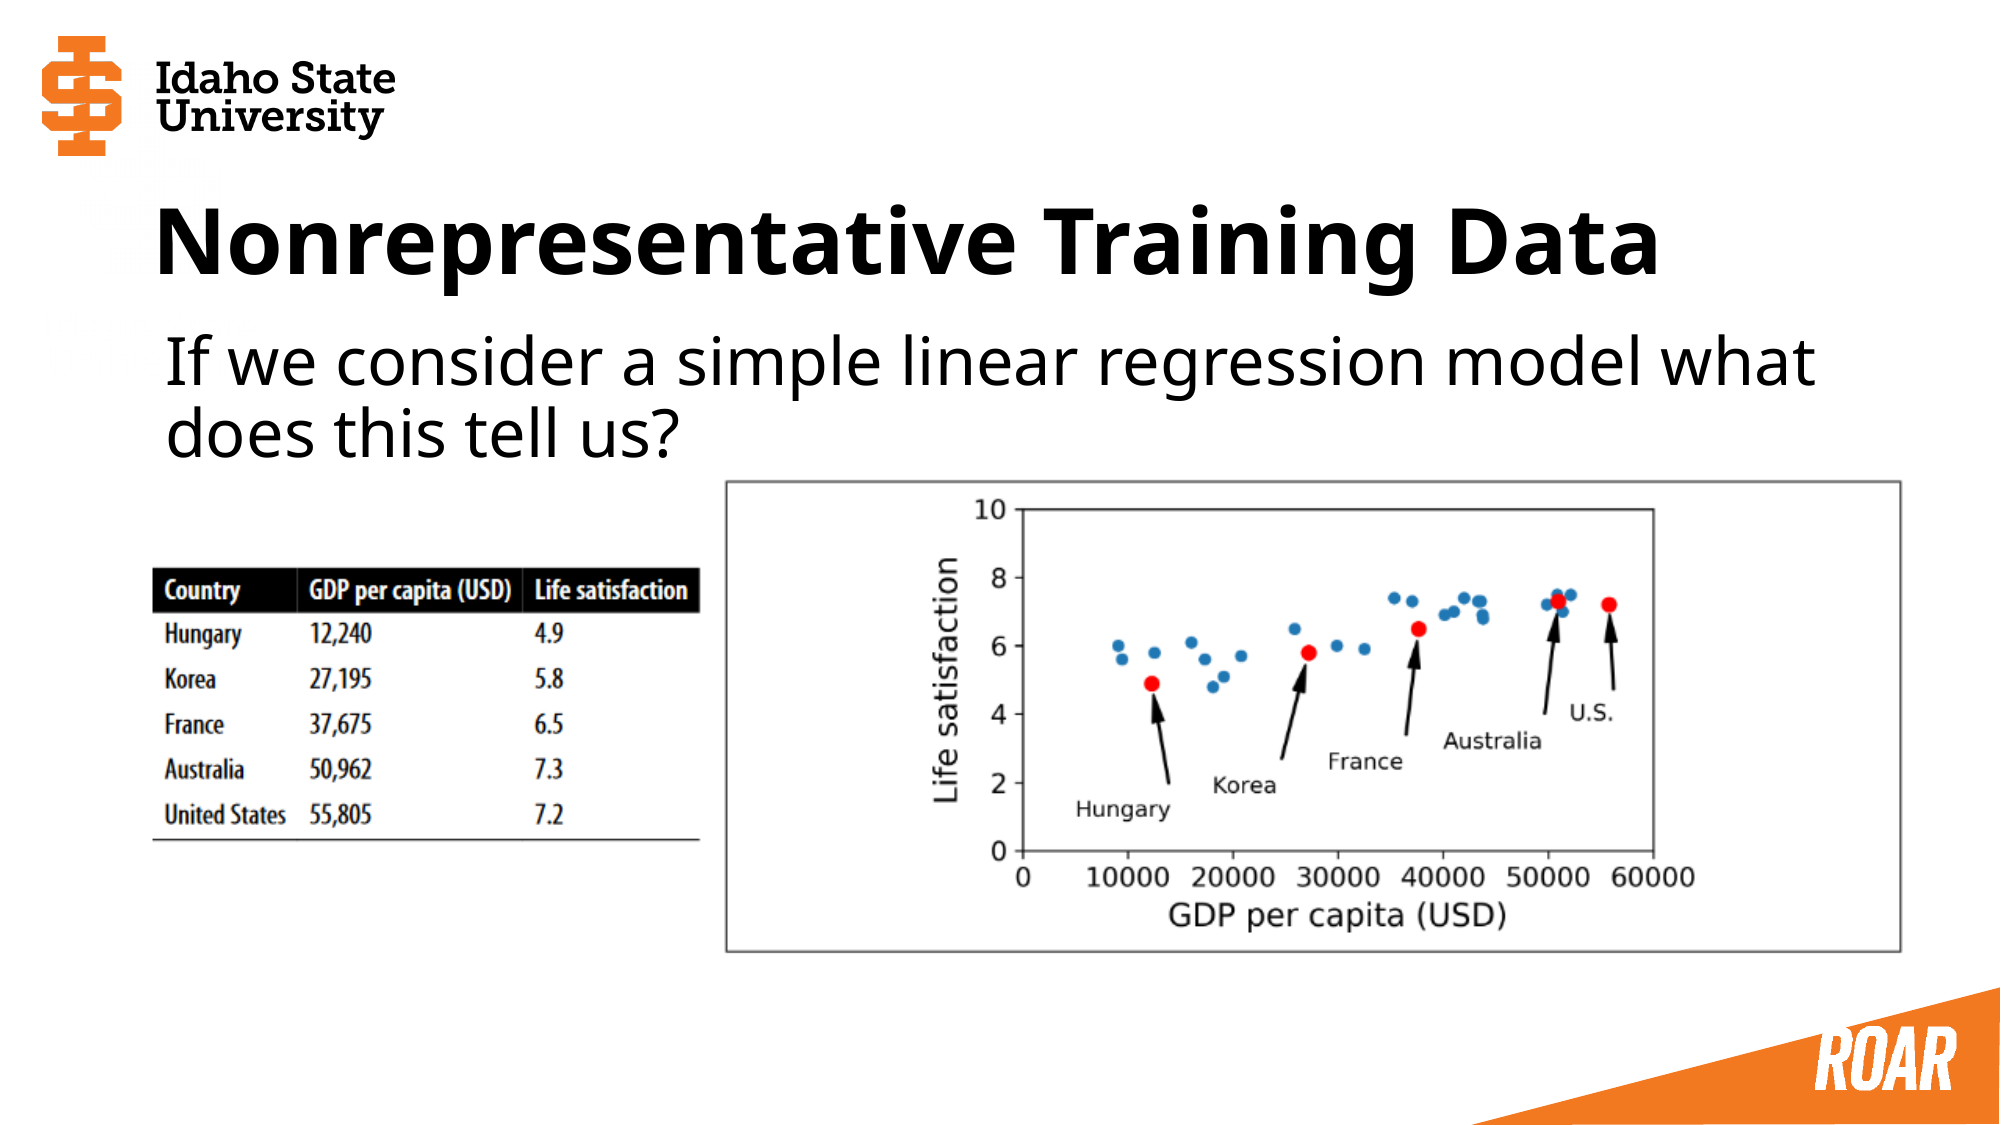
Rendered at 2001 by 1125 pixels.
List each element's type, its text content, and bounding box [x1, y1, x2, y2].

picture [144, 460, 1931, 962]
title Nonrepresentative Training Data [137, 187, 1863, 300]
list If we consider a simple linear regression model what does this tell us? [137, 320, 1875, 988]
picture [1807, 1022, 1964, 1094]
picture [26, 36, 395, 408]
